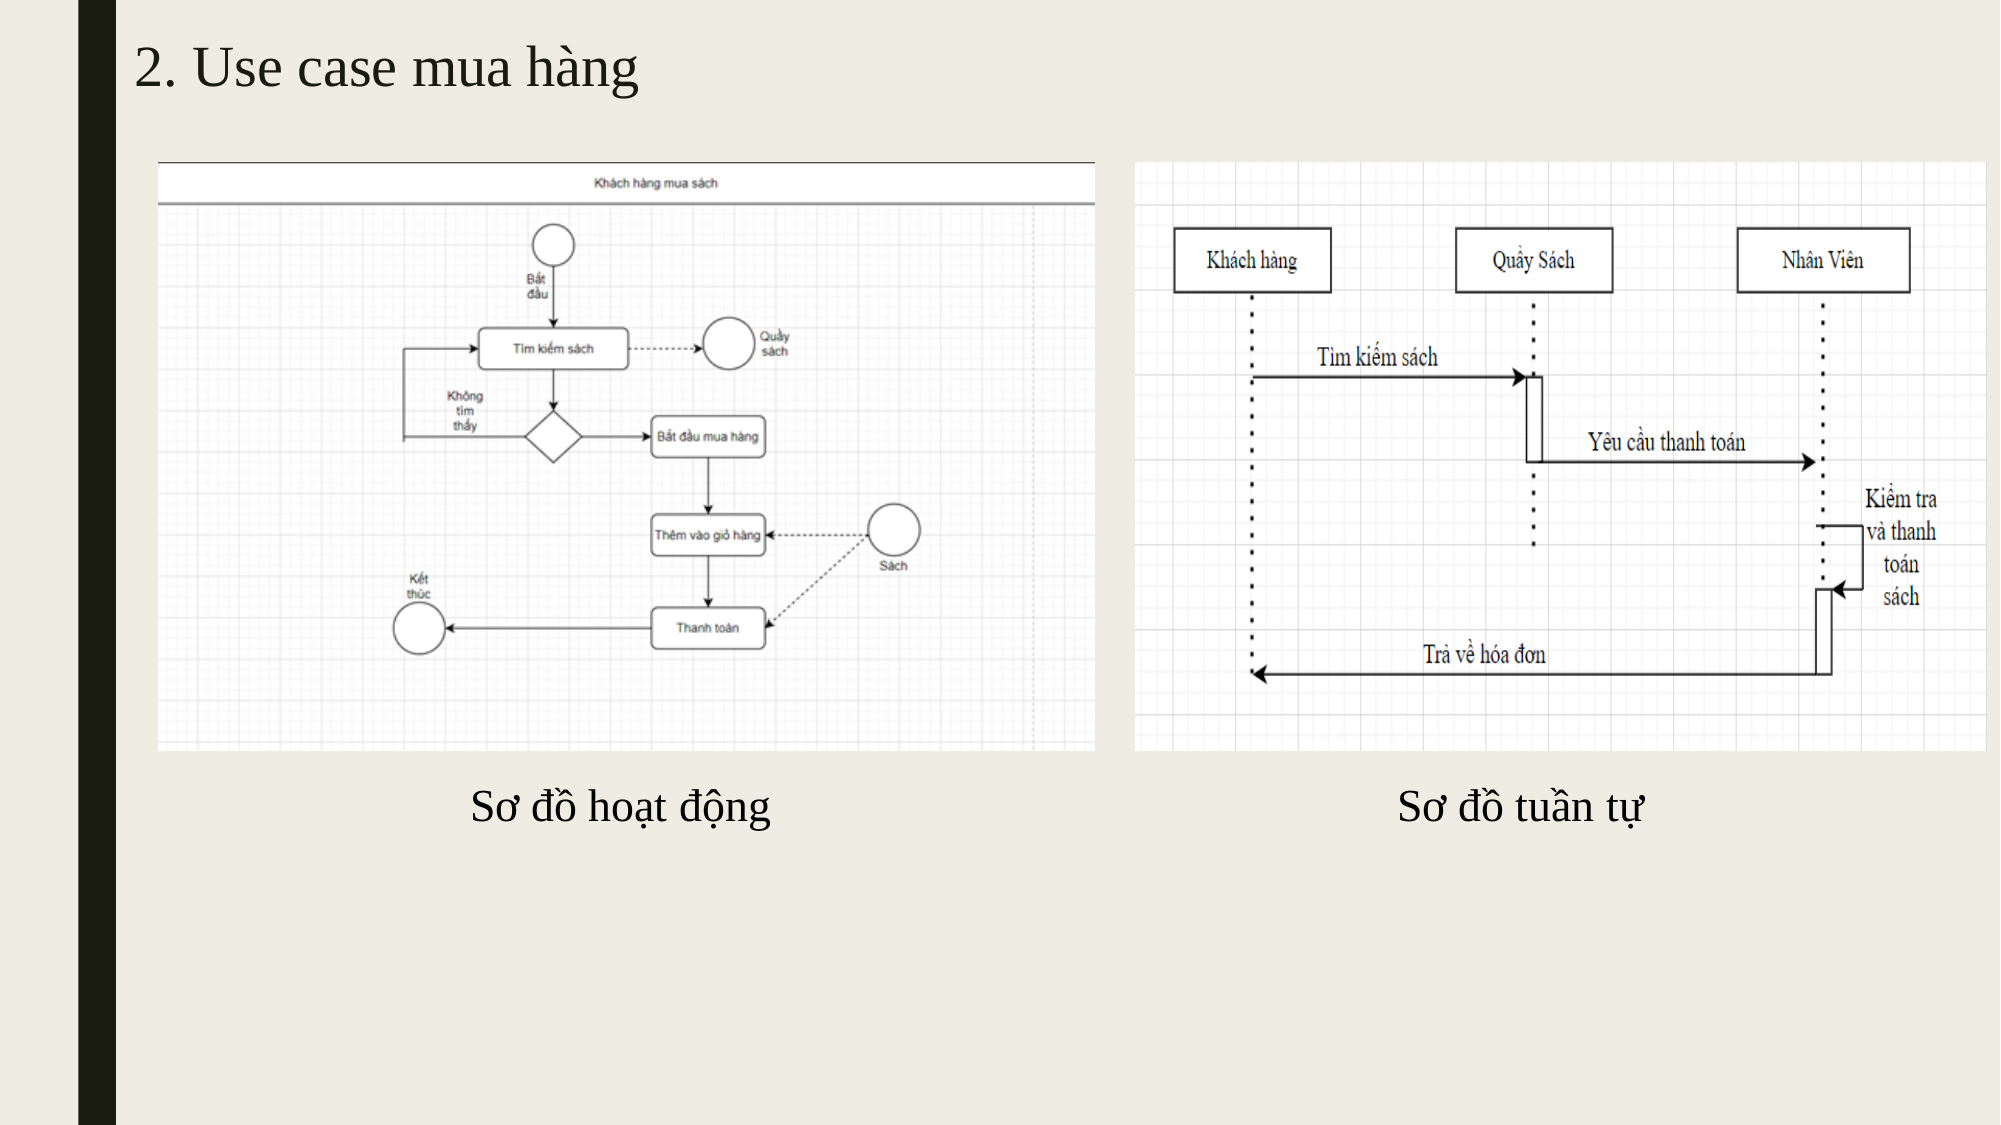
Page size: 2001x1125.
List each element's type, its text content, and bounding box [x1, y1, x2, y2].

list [158, 162, 1095, 751]
text_box Sơ đồ tuần tự [1151, 768, 1890, 839]
title 2. Use case mua hàng [119, 29, 1695, 274]
picture [1135, 162, 1987, 751]
text_box Sơ đồ hoạt động [217, 768, 1036, 839]
